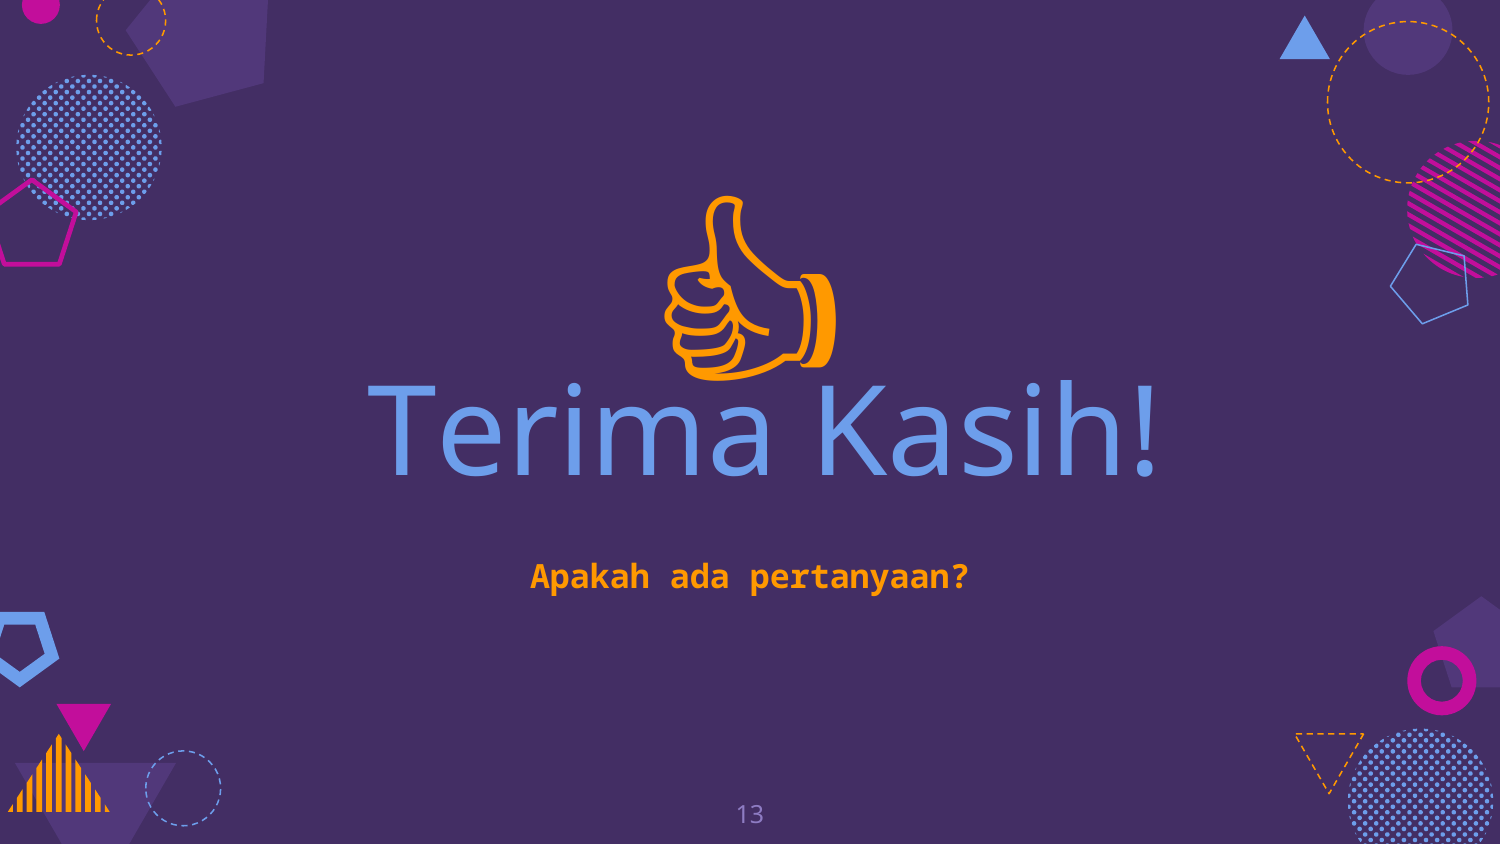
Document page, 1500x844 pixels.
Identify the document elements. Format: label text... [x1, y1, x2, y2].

subtitle Apakah ada pertanyaan? [269, 540, 1231, 786]
text_box 👍 [631, 190, 869, 403]
slide_number 13 [705, 783, 795, 844]
title Terima Kasih! [248, 310, 1281, 541]
